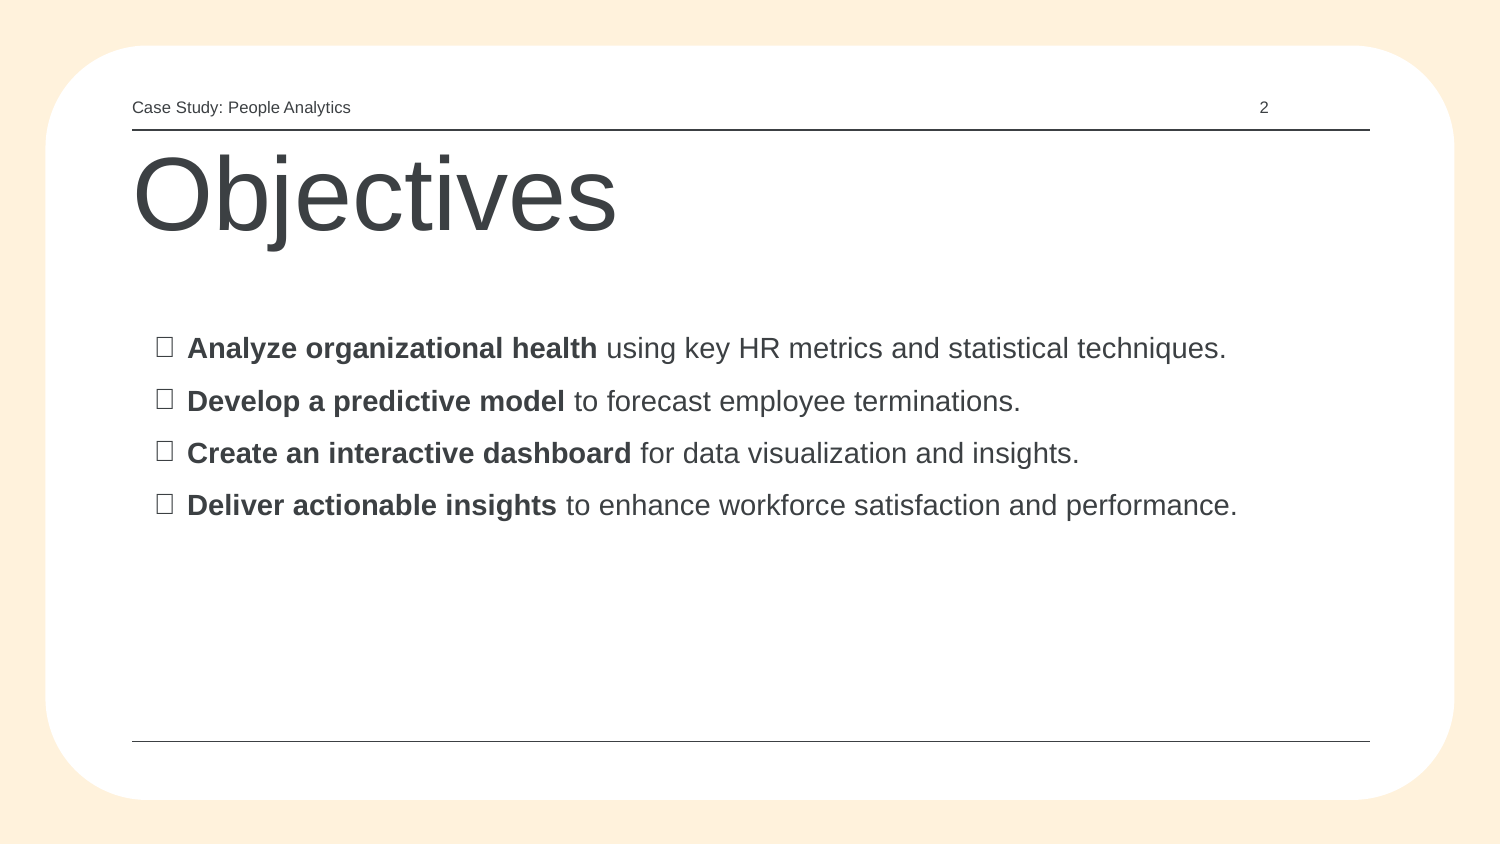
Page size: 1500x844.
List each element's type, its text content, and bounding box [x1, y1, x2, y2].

title Objectives [132, 141, 926, 251]
subtitle 2 [1259, 95, 1500, 116]
picture [45, 45, 1455, 800]
text_box Analyze organizational health using key HR metrics and statistical techniques. Develop a predictive model to forecast employee terminations. Create an interactive dashboard for data visualization and insights. Deliver actionable insights to enhance workforce satisfaction and performance. [134, 296, 1370, 721]
subtitle Case Study: People Analytics [132, 95, 456, 116]
